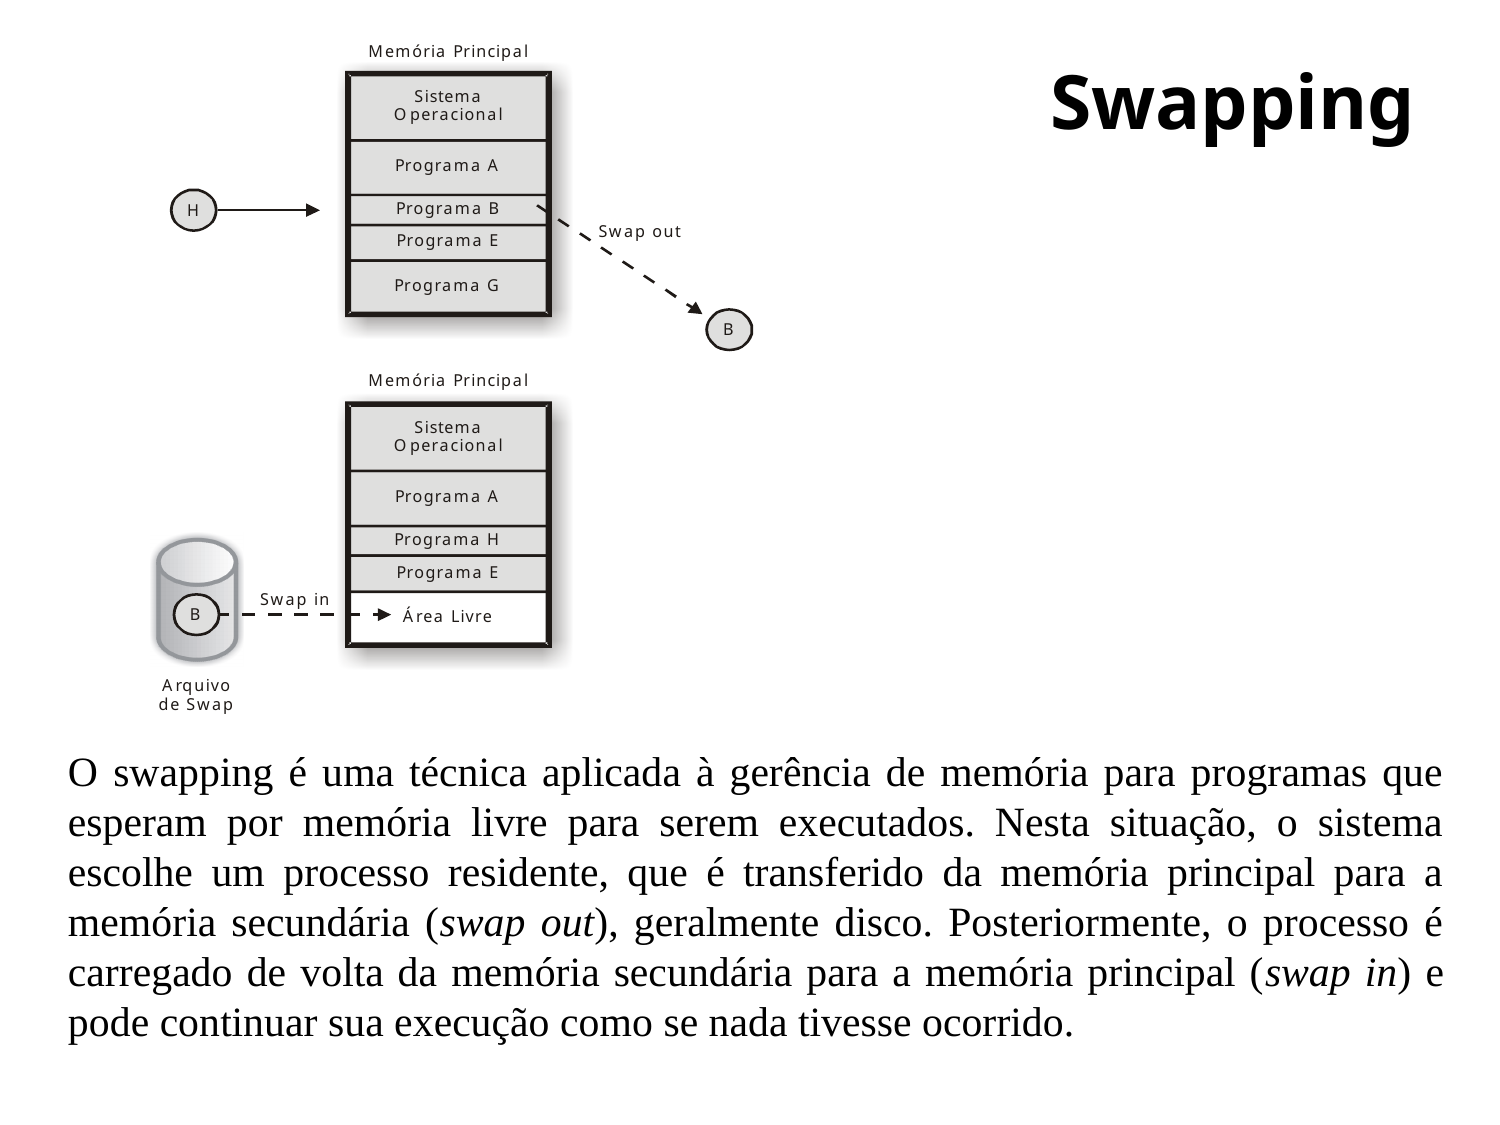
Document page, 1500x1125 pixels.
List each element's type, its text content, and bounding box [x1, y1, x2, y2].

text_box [147, 42, 757, 717]
title Swapping [112, 24, 1450, 175]
text_box O swapping é uma técnica aplicada à gerência de memória para programas que esperam por memória livre para serem executados. Nesta situação, o sistema escolhe um processo residente, que é transferido da memória principal para a memória secundária (swap out), geralmente disco. Posteriormente, o processo é carregado de volta da memória secundária para a memória principal (swap in) e pode continuar sua execução como se nada tivesse ocorrido. [53, 737, 1459, 1053]
